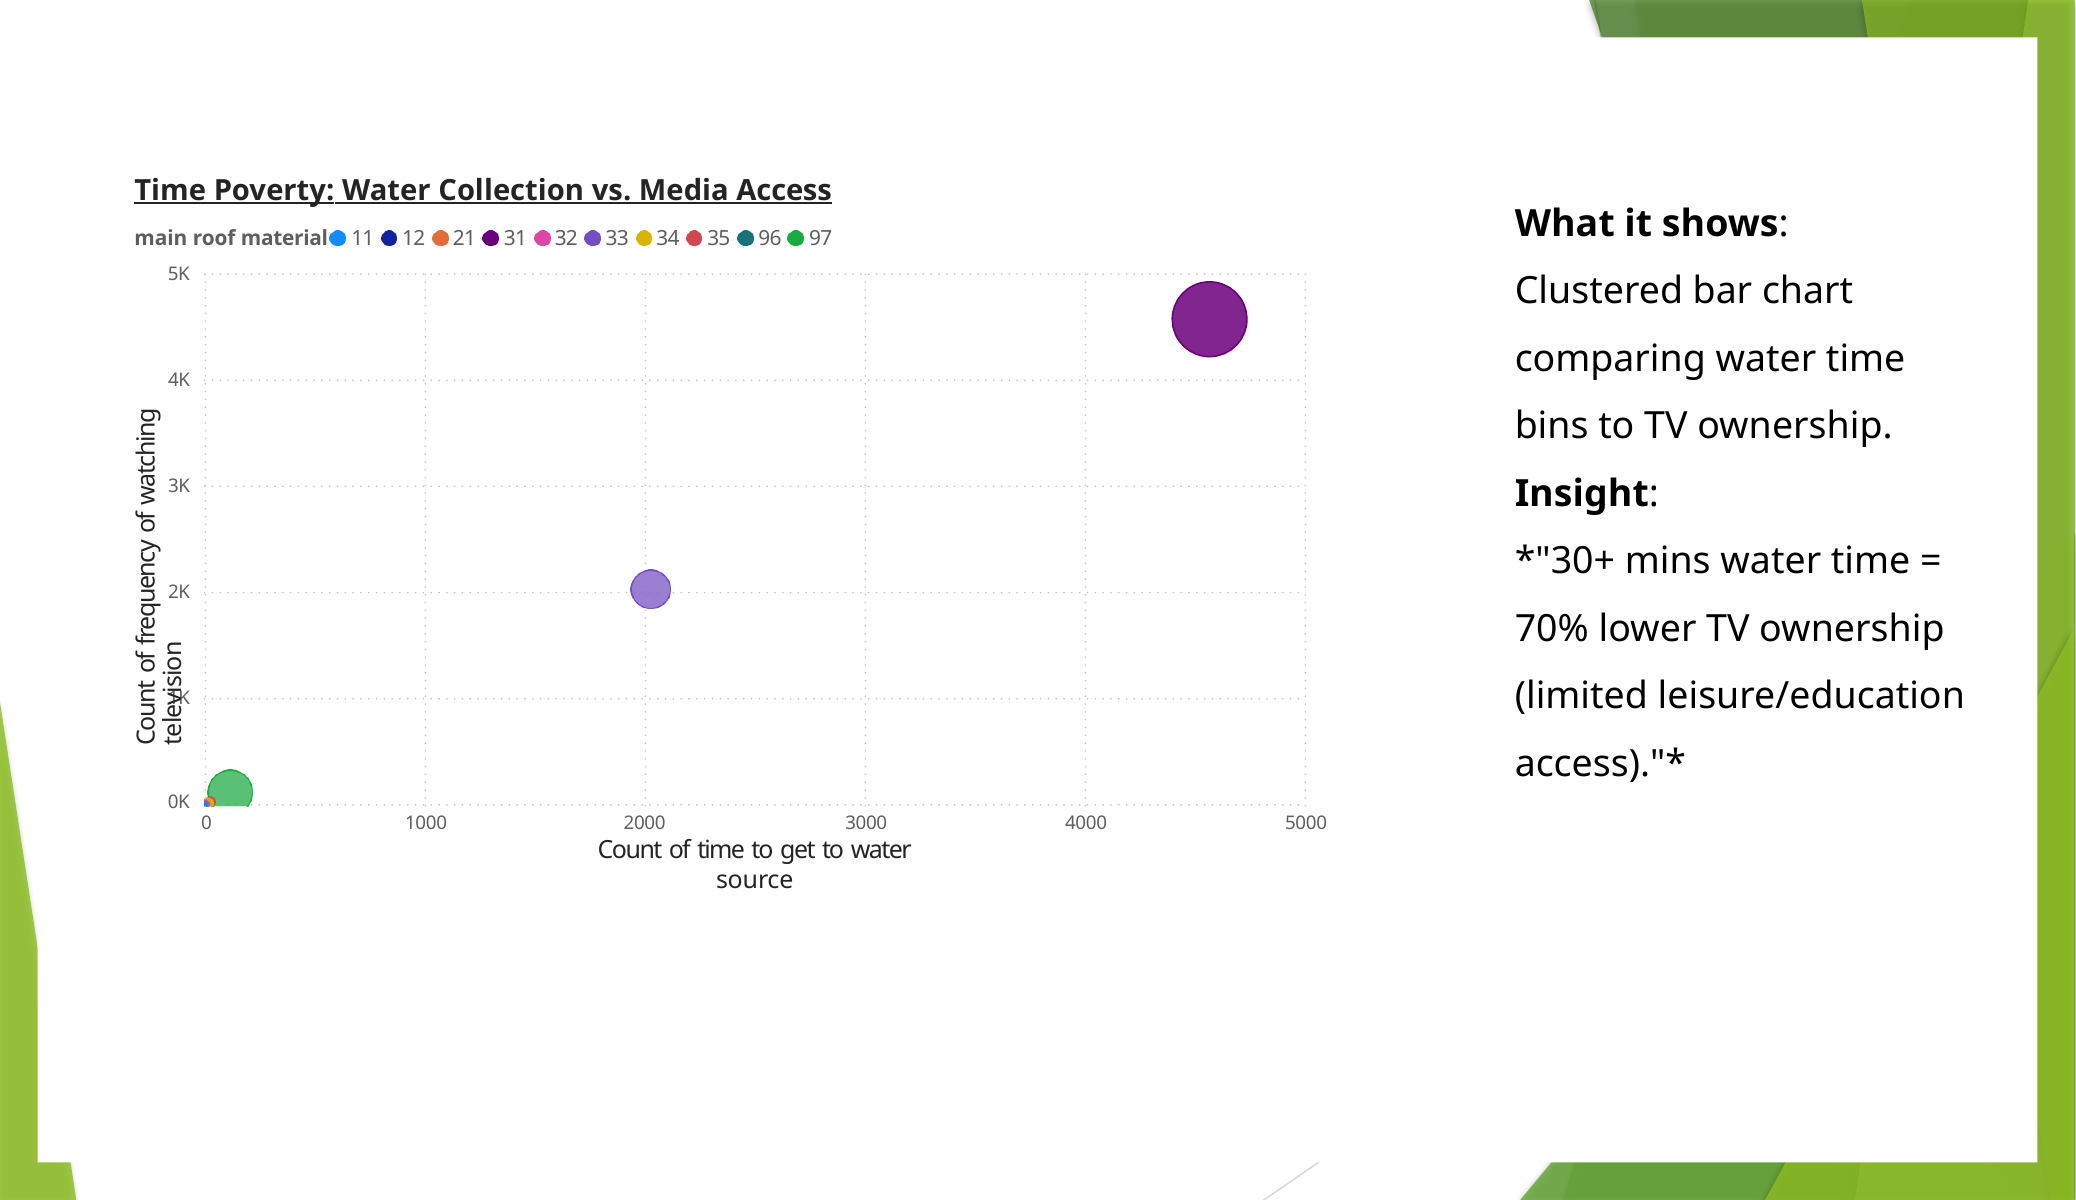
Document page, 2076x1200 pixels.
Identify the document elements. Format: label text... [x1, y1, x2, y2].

text_box 5000 [1283, 808, 1328, 833]
text_box 4000 [1063, 815, 1108, 833]
text_box 4K [166, 365, 192, 390]
picture [432, 229, 450, 247]
text_box What it shows: Clustered bar chart comparing water time bins to TV ownership. Insight: *"30+ mins water time = 70% lower TV ownership (limited leisure/education access)."* [1500, 168, 1988, 859]
picture [635, 229, 653, 247]
text_box 2K [166, 577, 192, 603]
text_box 1K [166, 683, 192, 709]
picture [380, 229, 398, 247]
picture [482, 229, 500, 247]
text_box 0K 0 [165, 790, 213, 833]
picture [685, 229, 703, 247]
picture [583, 229, 601, 247]
picture [329, 229, 346, 247]
picture [737, 229, 754, 247]
text_box Count of frequency of watching television [133, 330, 163, 748]
text_box 3K [166, 471, 192, 497]
picture [787, 229, 804, 247]
text_box Time Poverty: Water Collection vs. Media Access main roof material 11 12 21 31 32 33 34 35 96 97 5K [132, 168, 845, 284]
text_box 1000 [403, 815, 448, 833]
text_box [203, 280, 1249, 807]
text_box [37, 37, 2038, 1163]
picture [533, 229, 551, 247]
text_box 2000 3000 Count of time to get to water source [572, 815, 938, 894]
